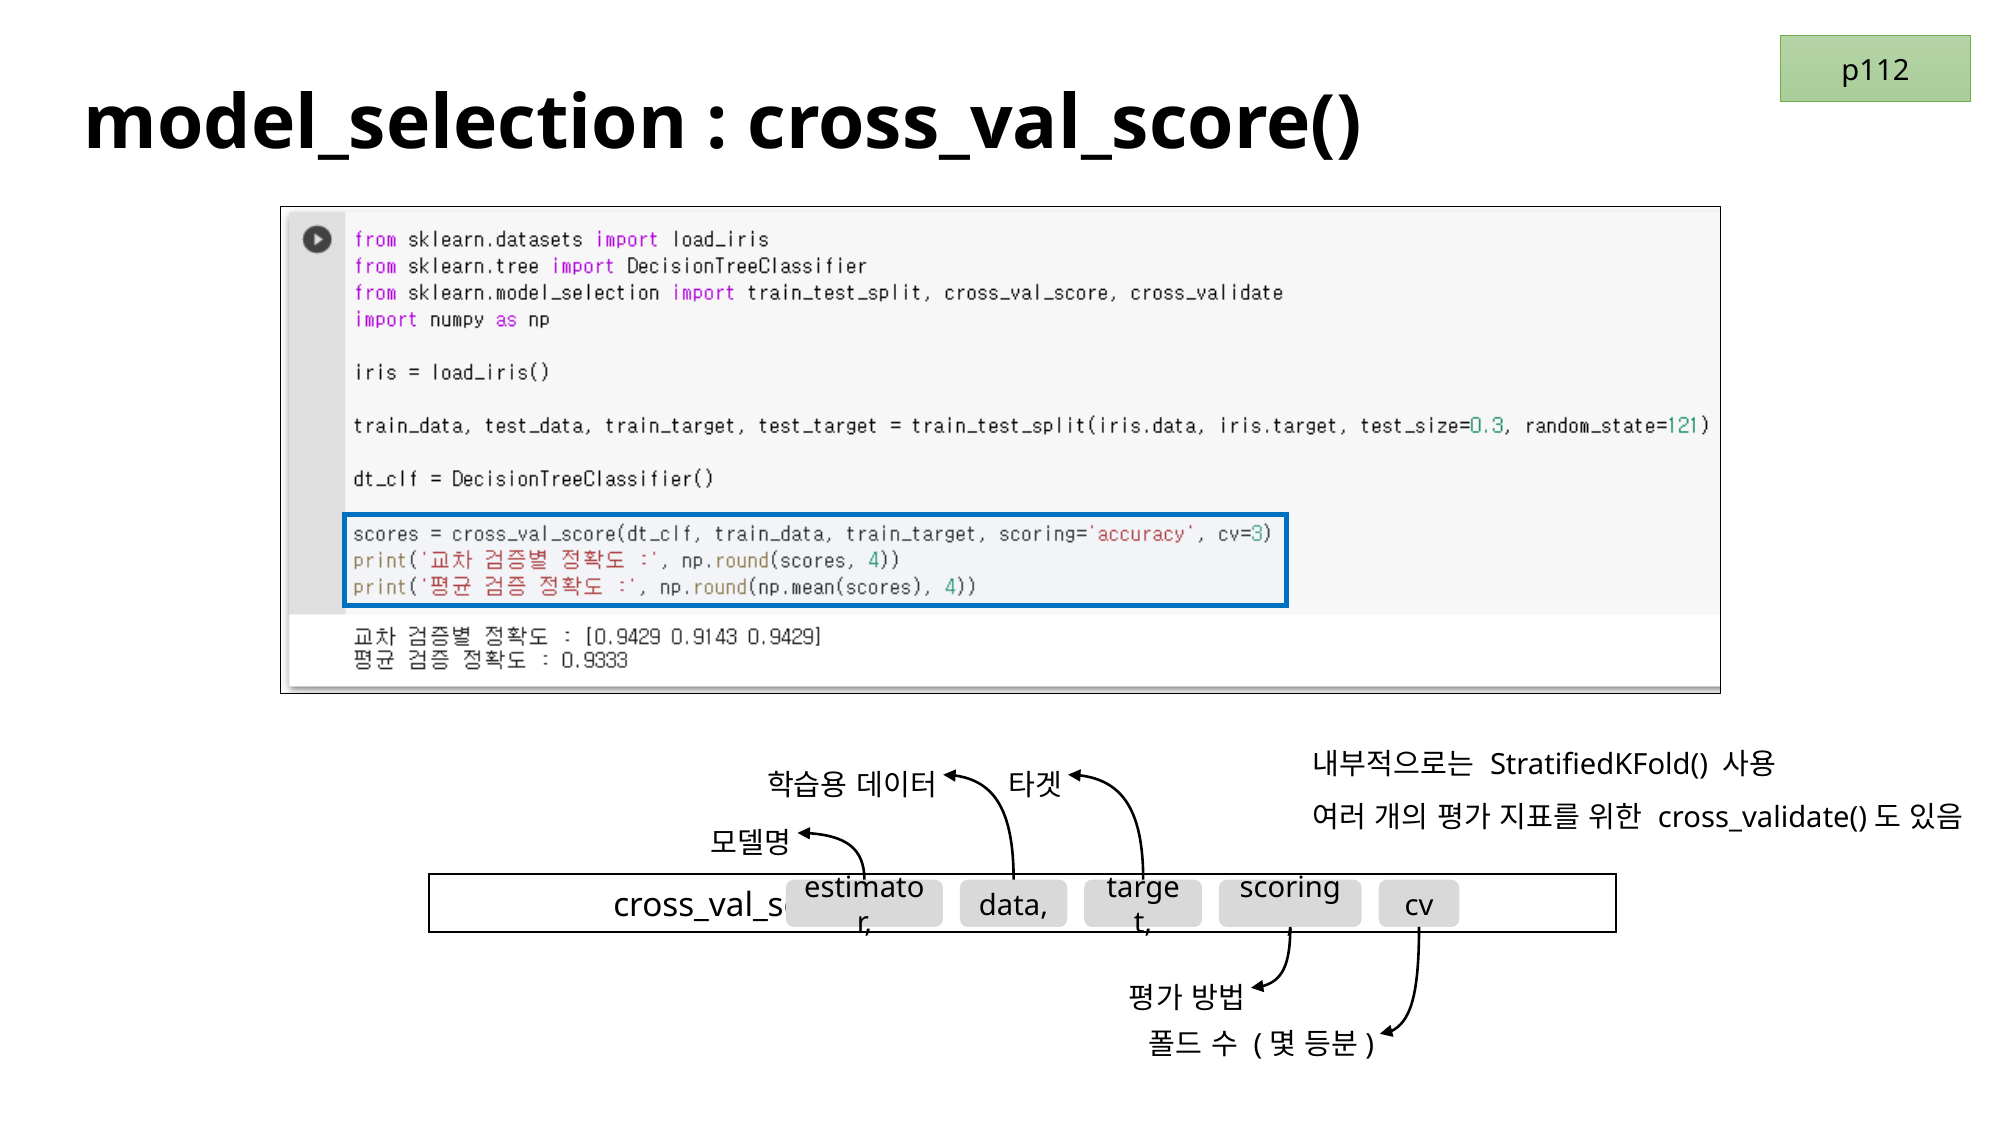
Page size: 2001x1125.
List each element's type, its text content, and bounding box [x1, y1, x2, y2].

picture [280, 206, 1720, 693]
text_box scoring, [1217, 878, 1363, 929]
text_box 모델명 [704, 806, 798, 860]
text_box cross_val_score( ) [428, 873, 1617, 933]
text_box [1052, 789, 1158, 866]
text_box 학습용 데이터 [761, 748, 944, 801]
text_box 폴드 수 (몇 등분) [1143, 1007, 1380, 1060]
text_box data, [958, 878, 1069, 929]
text_box p112 [1780, 35, 1971, 102]
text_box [922, 788, 1028, 866]
text_box 타겟 [1002, 748, 1069, 801]
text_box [1334, 949, 1442, 1012]
title model_selection : cross_val_score() [68, 59, 1926, 190]
text_box cv [1377, 878, 1461, 929]
text_box estimator, [784, 878, 944, 929]
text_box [805, 820, 853, 892]
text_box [1240, 938, 1302, 977]
text_box 평가 방법 [1122, 961, 1251, 1014]
text_box 내부적으로는 StratifiedKFold() 사용 여러 개의 평가 지표를 위한 cross_validate()도 있음 [1306, 727, 1970, 833]
text_box target, [1083, 878, 1204, 929]
